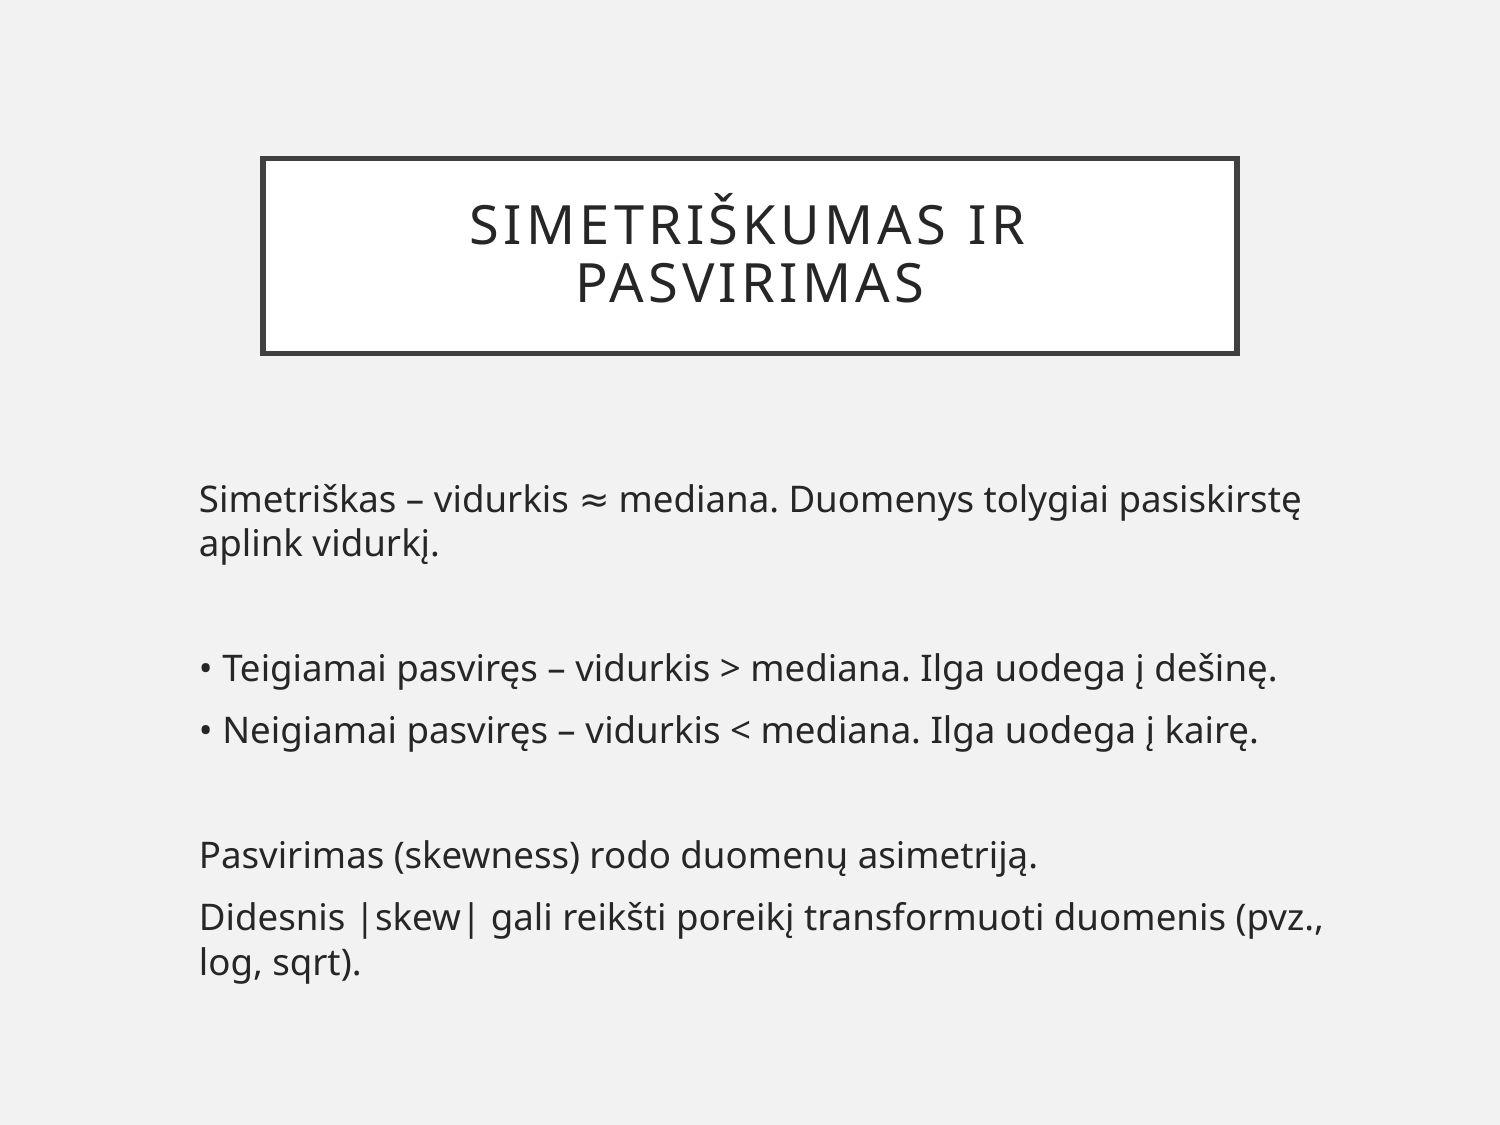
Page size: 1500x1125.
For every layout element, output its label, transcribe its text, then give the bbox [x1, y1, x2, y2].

list Simetriškas – vidurkis ≈ mediana. Duomenys tolygiai pasiskirstę aplink vidurkį. • Teigiamai pasviręs – vidurkis > mediana. Ilga uodega į dešinę. • Neigiamai pasviręs – vidurkis < mediana. Ilga uodega į kairę. Pasvirimas (skewness) rodo duomenų asimetriją. Didesnis |skew| gali reikšti poreikį transformuoti duomenis (pvz., log, sqrt). [184, 353, 1411, 997]
title Simetriškumas ir pasvirimas [260, 156, 1240, 353]
